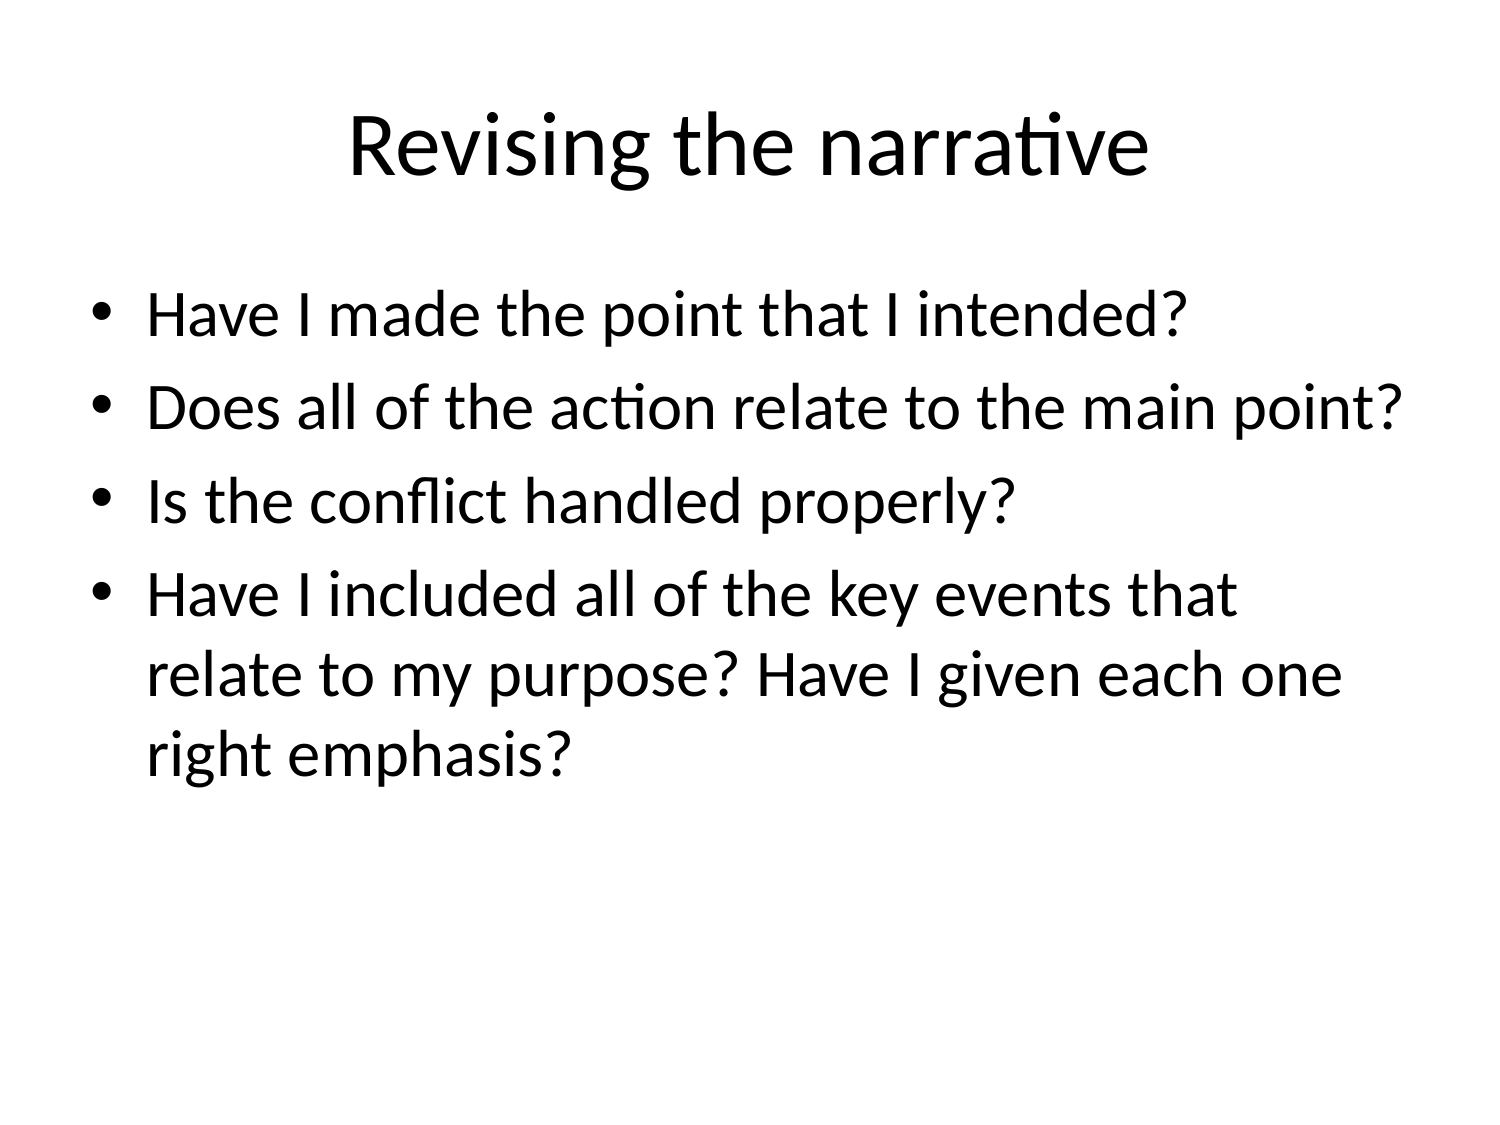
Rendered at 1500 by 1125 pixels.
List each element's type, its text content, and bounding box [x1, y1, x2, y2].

title Revising the narrative [75, 45, 1425, 233]
list Have I made the point that I intended? Does all of the action relate to the main point? Is the conflict handled properly? Have I included all of the key events that relate to my purpose? Have I given each one right emphasis? [75, 262, 1425, 1005]
